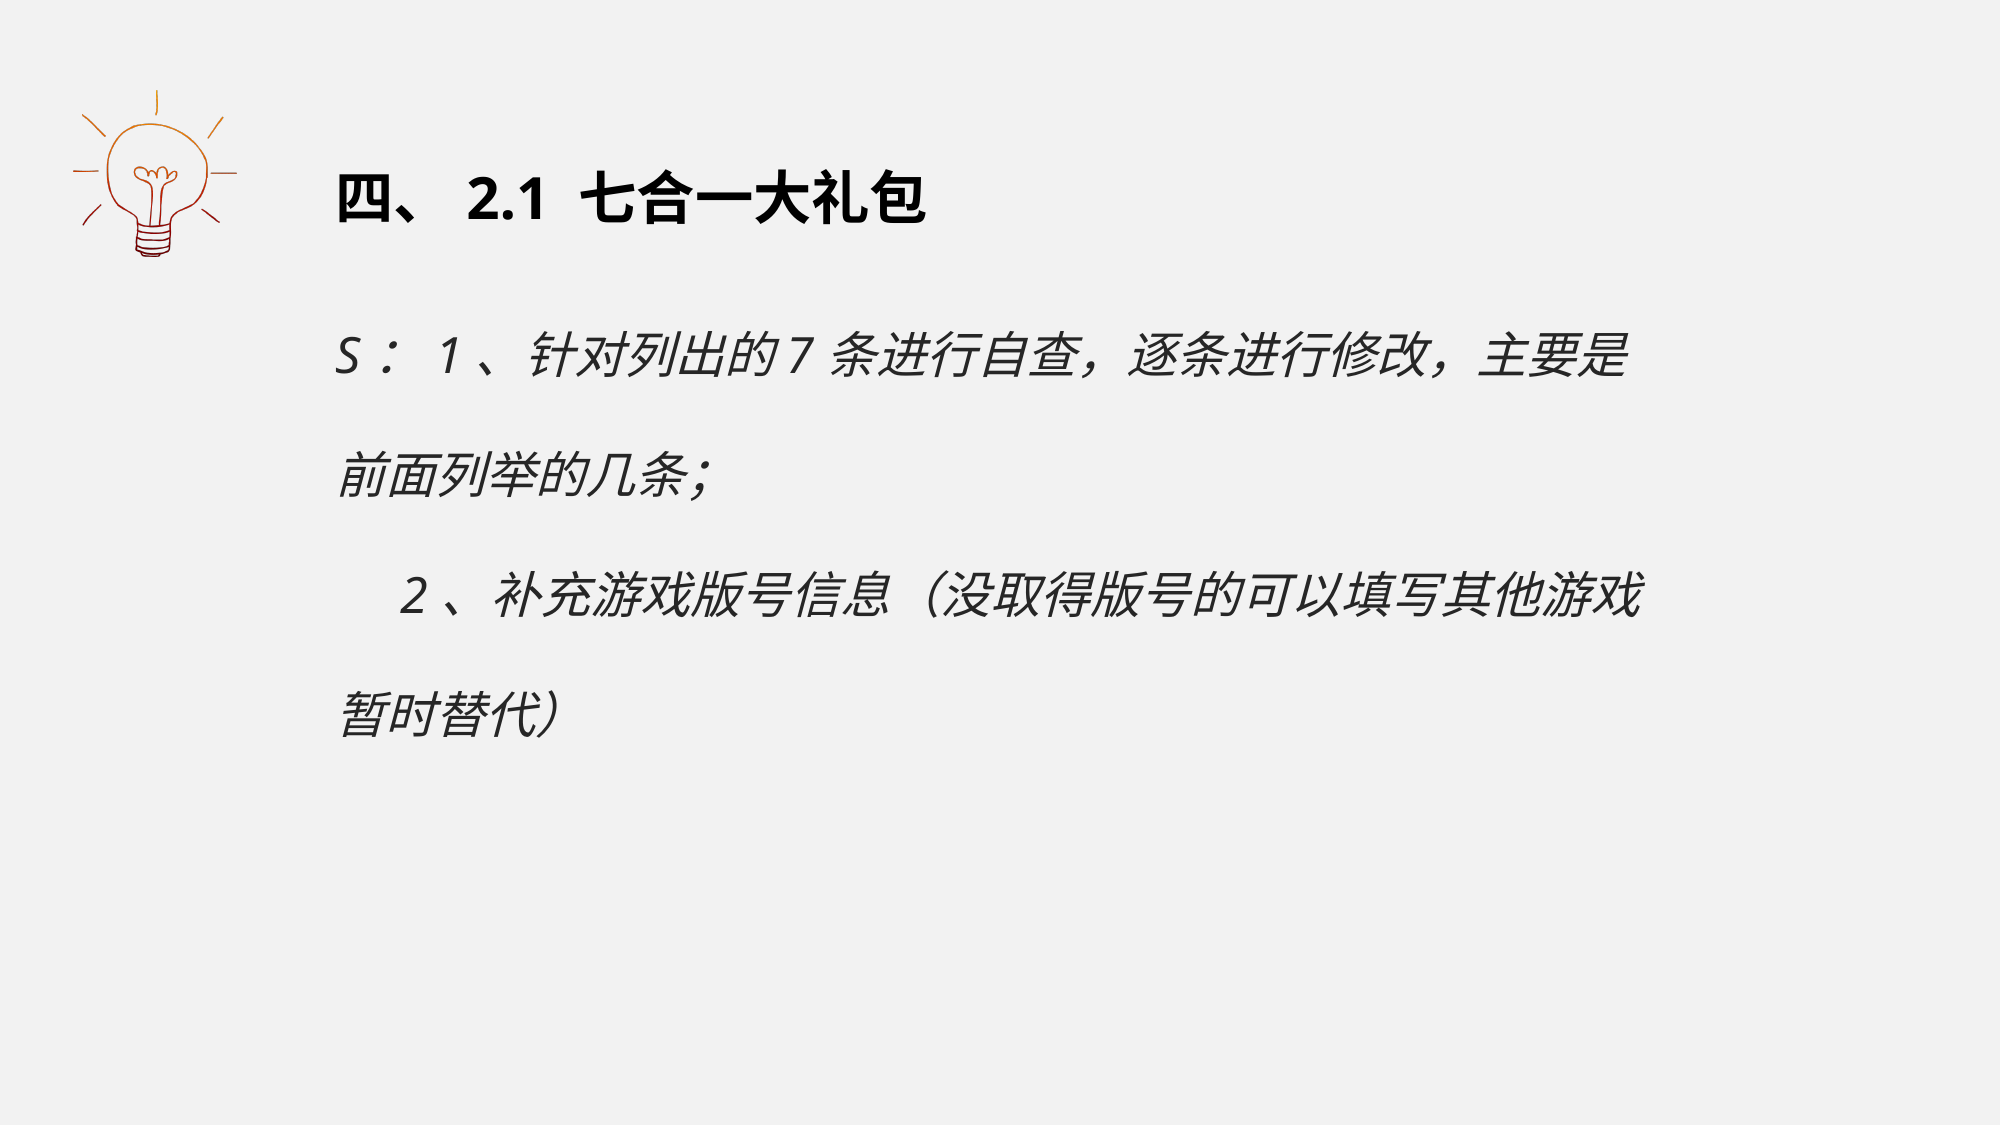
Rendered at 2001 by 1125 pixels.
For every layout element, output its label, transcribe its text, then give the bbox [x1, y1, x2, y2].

picture [73, 90, 237, 257]
text_box 四、2.1 七合一大礼包 [321, 119, 1697, 239]
text_box S：1、针对列出的7条进行自查，逐条进行修改，主要是前面列举的几条； 2、补充游戏版号信息（没取得版号的可以填写其他游戏暂时替代） [321, 256, 1685, 752]
